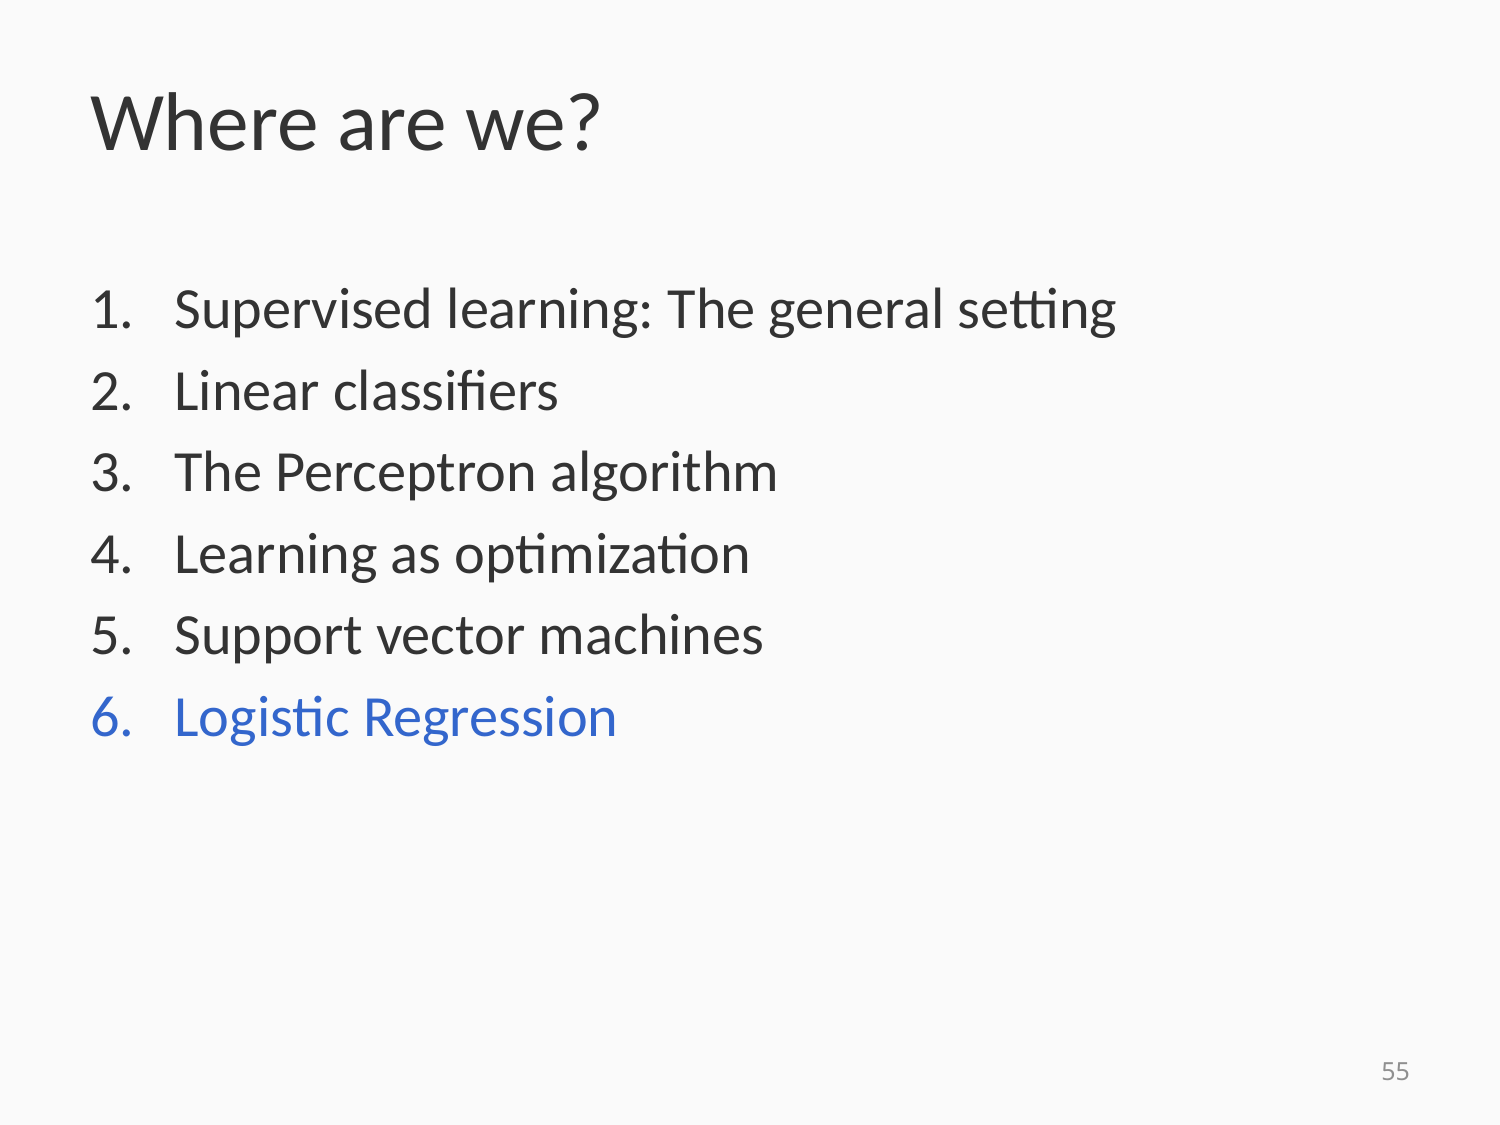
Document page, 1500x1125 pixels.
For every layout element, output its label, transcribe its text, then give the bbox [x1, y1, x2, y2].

title Where are we? [75, 23, 1425, 211]
list Supervised learning: The general setting Linear classifiers The Perceptron algorithm Learning as optimization Support vector machines Logistic Regression [75, 262, 1425, 1005]
slide_number 55 [1074, 1042, 1425, 1103]
